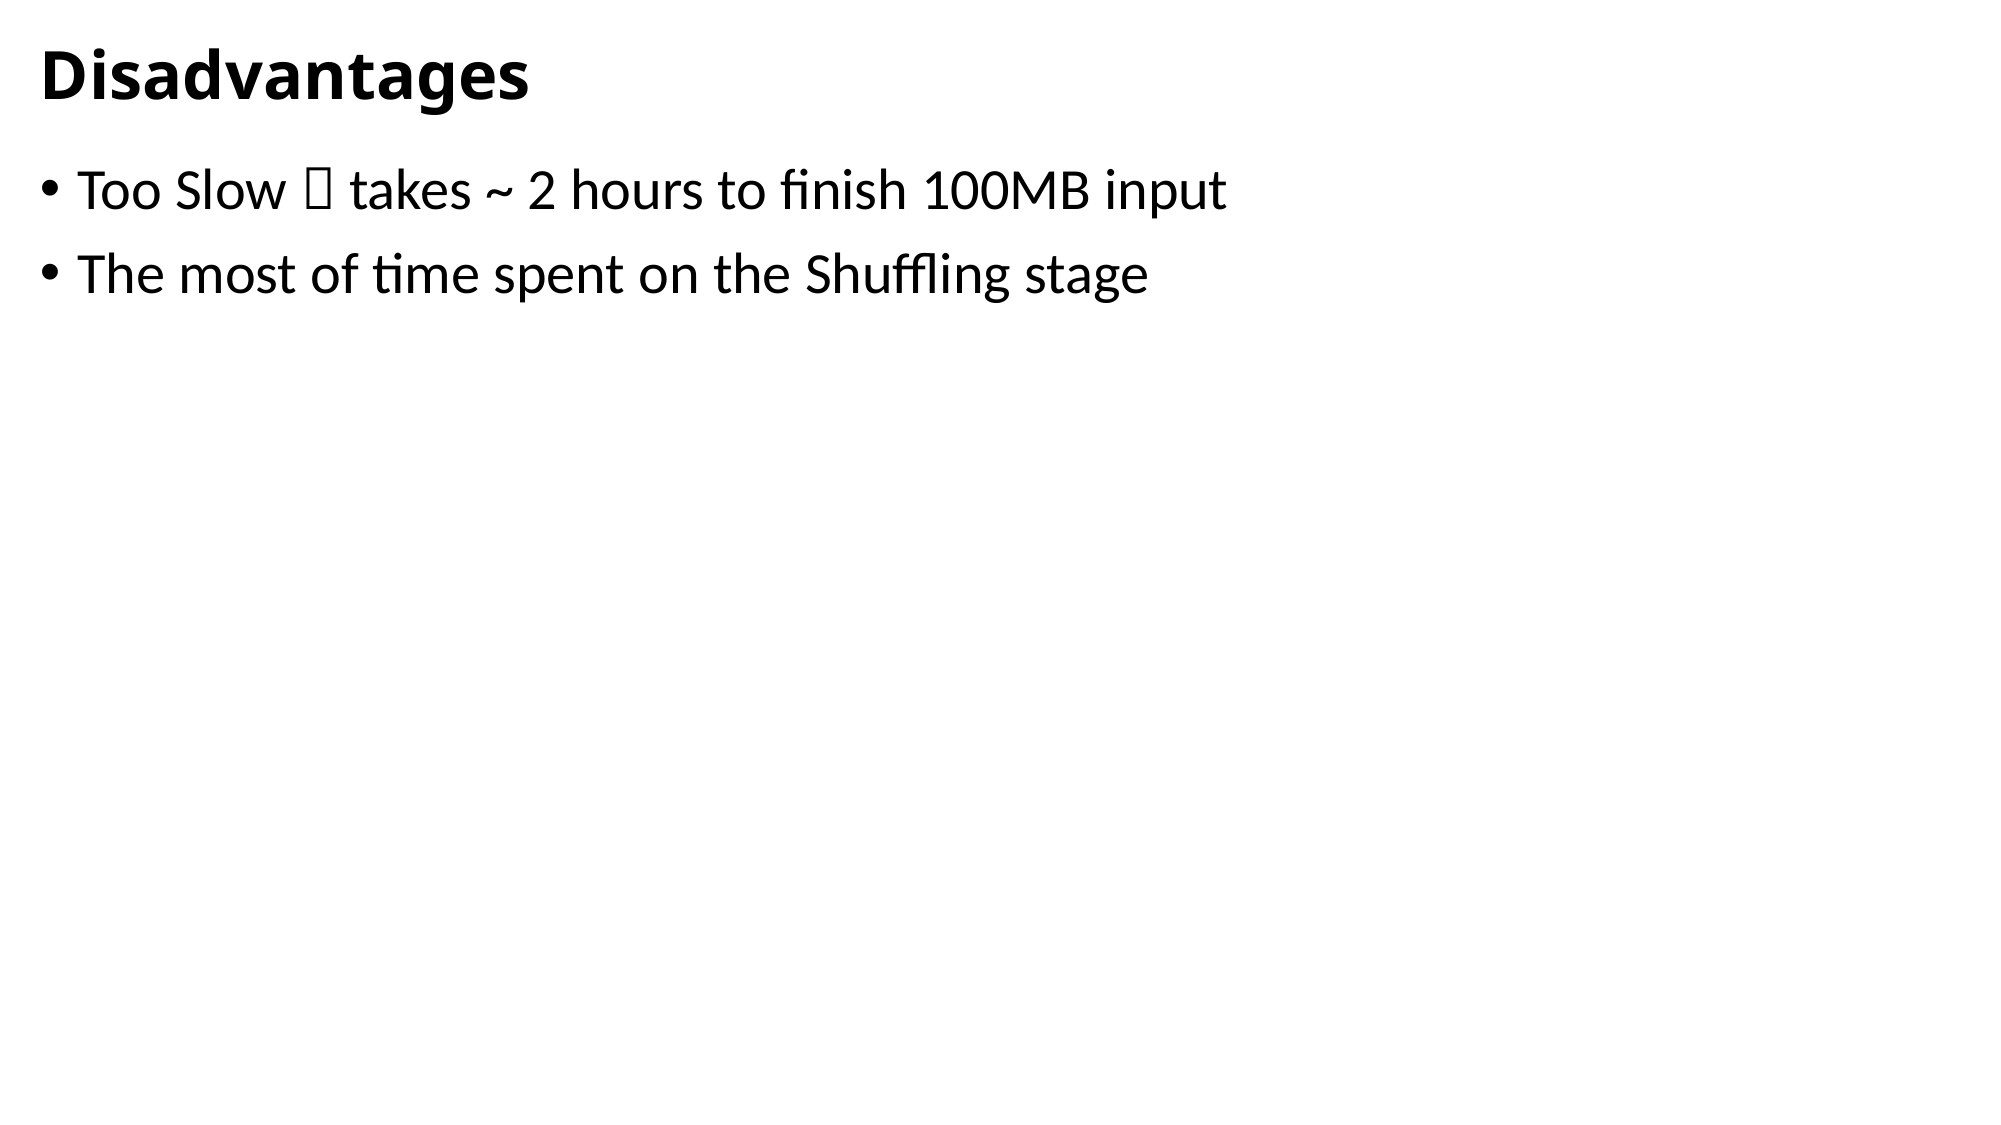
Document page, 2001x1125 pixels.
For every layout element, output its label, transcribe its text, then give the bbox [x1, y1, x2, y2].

list Too Slow  takes ~ 2 hours to finish 100MB input The most of time spent on the Shuffling stage [24, 151, 1979, 1084]
title Disadvantages [24, 24, 1979, 131]
